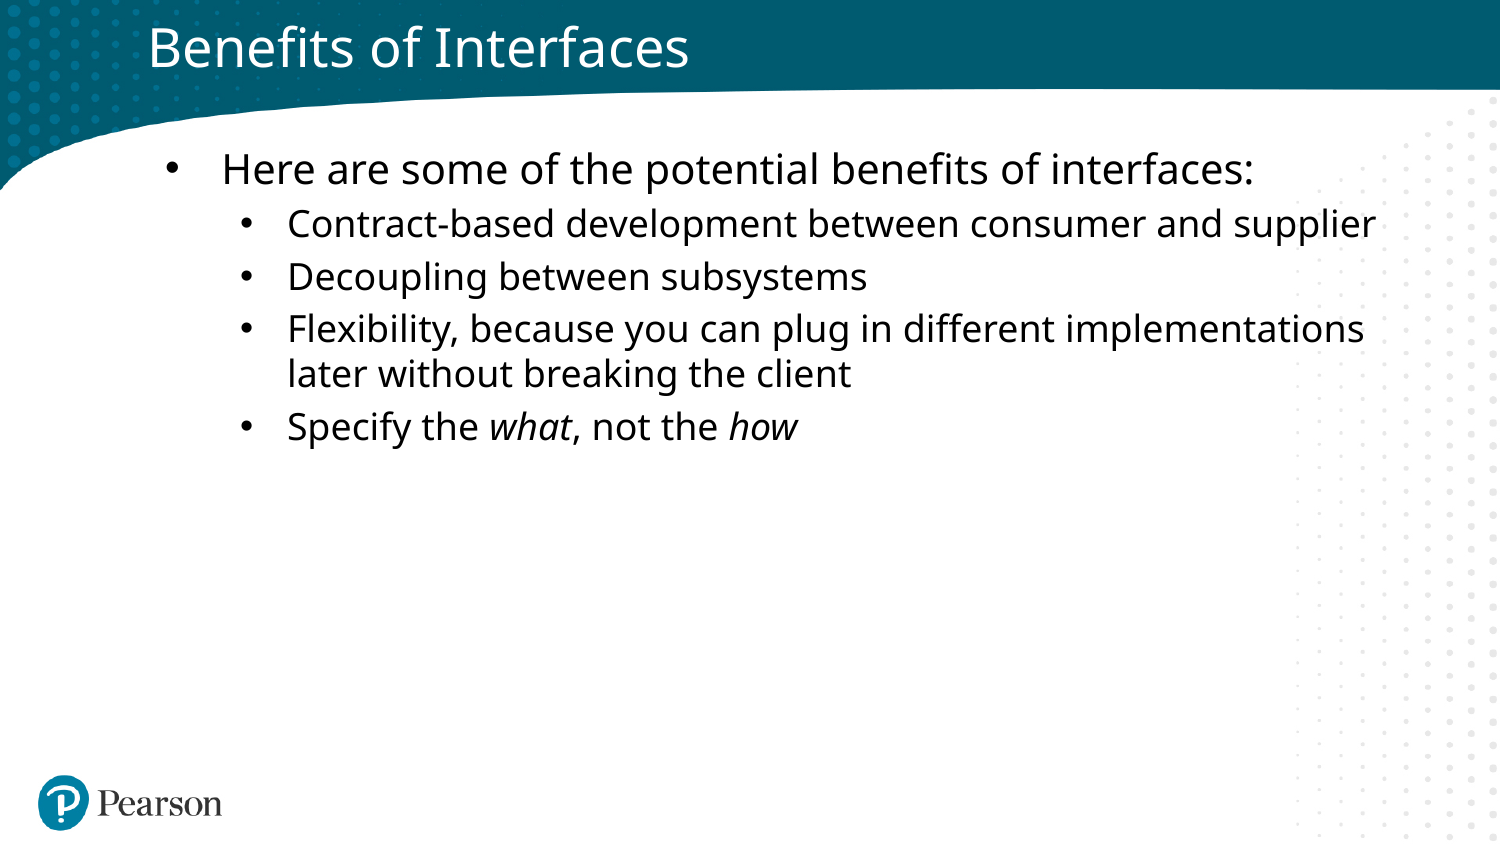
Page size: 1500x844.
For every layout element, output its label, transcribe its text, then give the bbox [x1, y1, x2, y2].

title Benefits of Interfaces [132, 6, 1371, 98]
list Here are some of the potential benefits of interfaces: Contract-based development between consumer and supplier Decoupling between subsystems Flexibility, because you can plug in different implementations later without breaking the client Specify the what, not the how [150, 135, 1467, 785]
picture [0, 90, 1500, 844]
